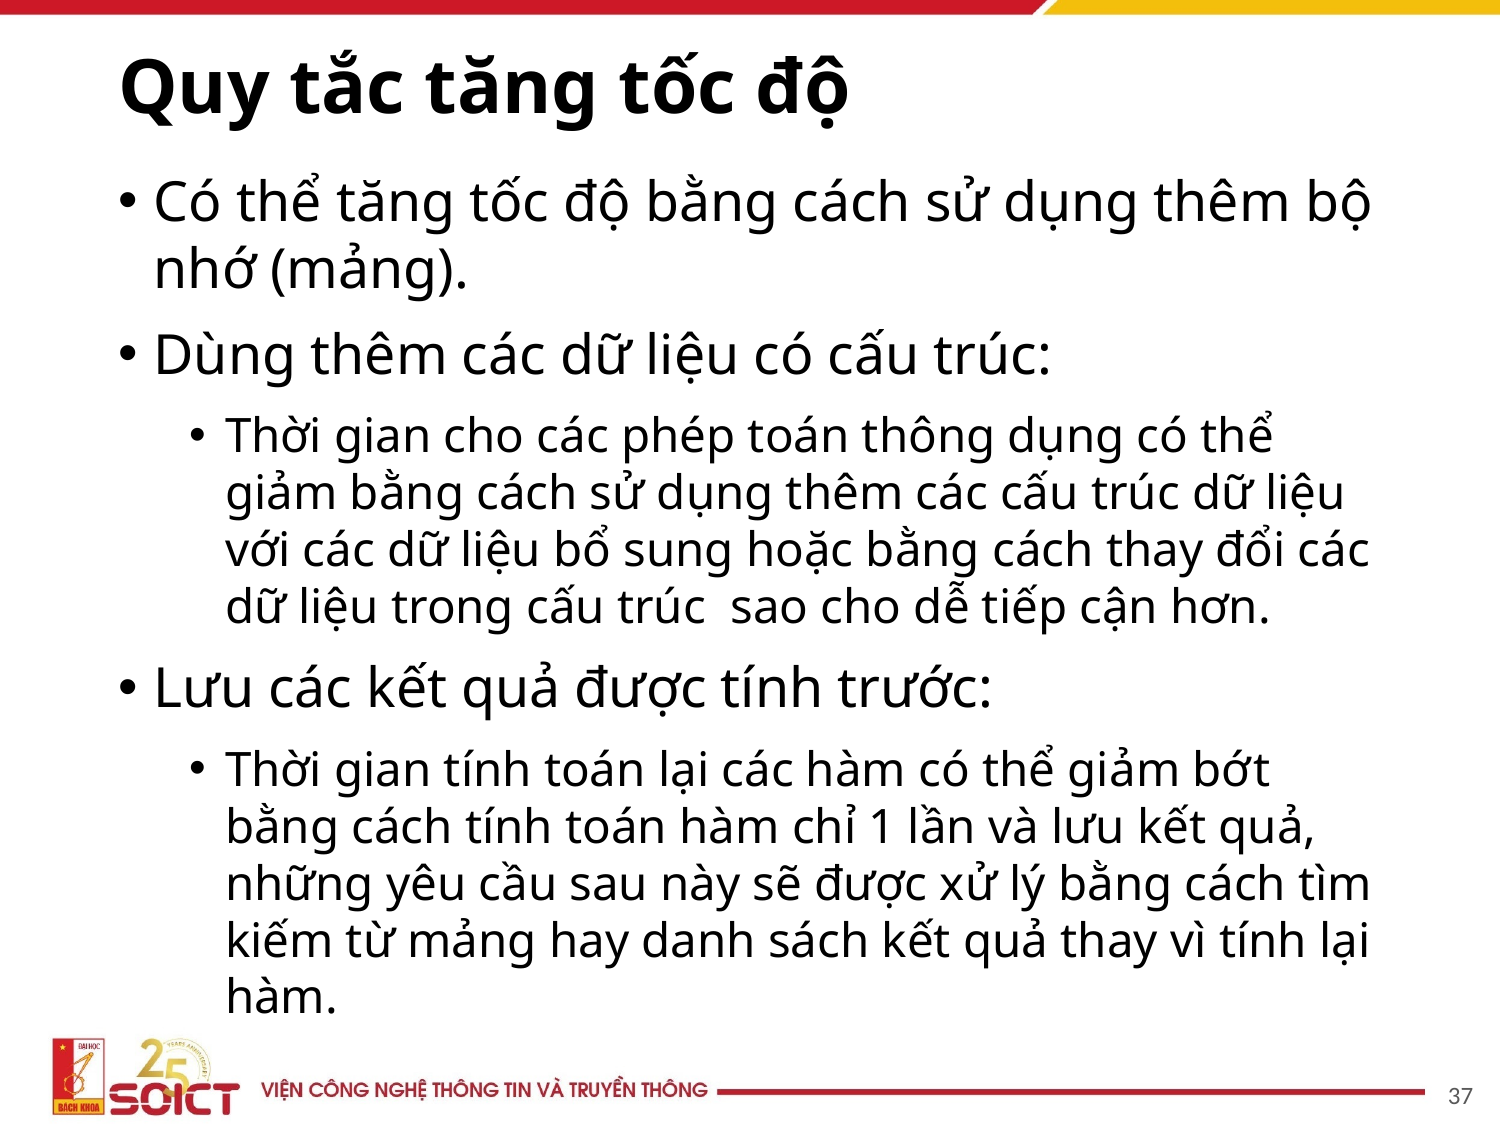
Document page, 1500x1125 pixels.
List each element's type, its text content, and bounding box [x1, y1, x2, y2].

picture [0, 0, 1500, 1125]
list Có thể tăng tốc độ bằng cách sử dụng thêm bộ nhớ (mảng). Dùng thêm các dữ liệu có cấu trúc: Thời gian cho các phép toán thông dụng có thể giảm bằng cách sử dụng thêm các cấu trúc dữ liệu với các dữ liệu bổ sung hoặc bằng cách thay đổi các dữ liệu trong cấu trúc sao cho dễ tiếp cận hơn. Lưu các kết quả được tính trước: Thời gian tính toán lại các hàm có thể giảm bớt bằng cách tính toán hàm chỉ 1 lần và lưu kết quả, những yêu cầu sau này sẽ được xử lý bằng cách tìm kiếm từ mảng hay danh sách kết quả thay vì tính lại hàm. [103, 159, 1397, 1043]
slide_number ‹#› [1300, 1065, 1489, 1125]
title Quy tắc tăng tốc độ [103, 24, 1397, 155]
